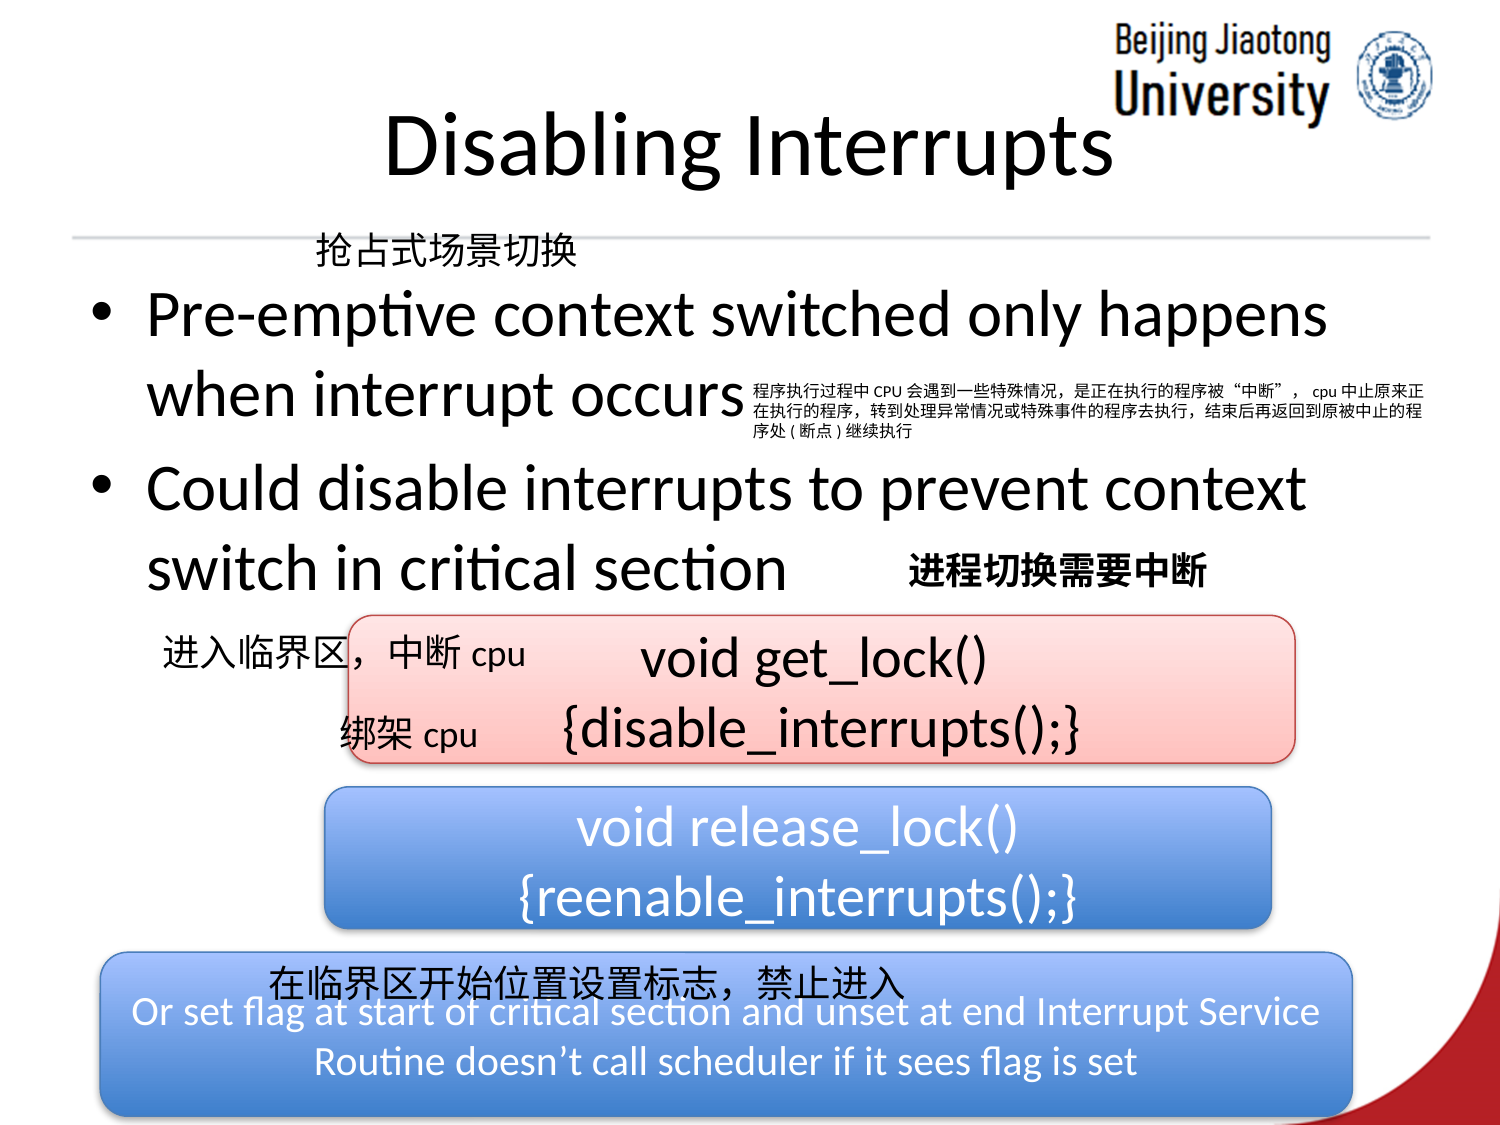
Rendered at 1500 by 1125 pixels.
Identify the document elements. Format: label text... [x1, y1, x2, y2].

text_box 程序执行过程中CPU会遇到一些特殊情况，是正在执行的程序被“中断”，cpu中止原来正在执行的程序，转到处理异常情况或特殊事件的程序去执行，结束后再返回到原被中止的程序处(断点)继续执行 [738, 373, 1441, 449]
text_box 在临界区开始位置设置标志，禁止进入 [253, 952, 1068, 1012]
text_box Or set flag at start of critical section and unset at end Interrupt Service Routine doesn’t call scheduler if it sees flag is set [99, 951, 1354, 1117]
text_box void get_lock() {disable_interrupts();} [347, 614, 1296, 764]
title Disabling Interrupts [75, 45, 1425, 233]
text_box void release_lock() {reenable_interrupts();} [323, 786, 1273, 930]
text_box 进程切换需要中断 [893, 539, 1353, 600]
list Pre-emptive context switched only happens when interrupt occurs Could disable interrupts to prevent context switch in critical section [75, 262, 1425, 646]
picture [0, 0, 1500, 1125]
text_box 绑架cpu [324, 702, 523, 763]
text_box 抢占式场景切换 [301, 219, 719, 280]
text_box 进入临界区，中断cpu [147, 621, 636, 682]
